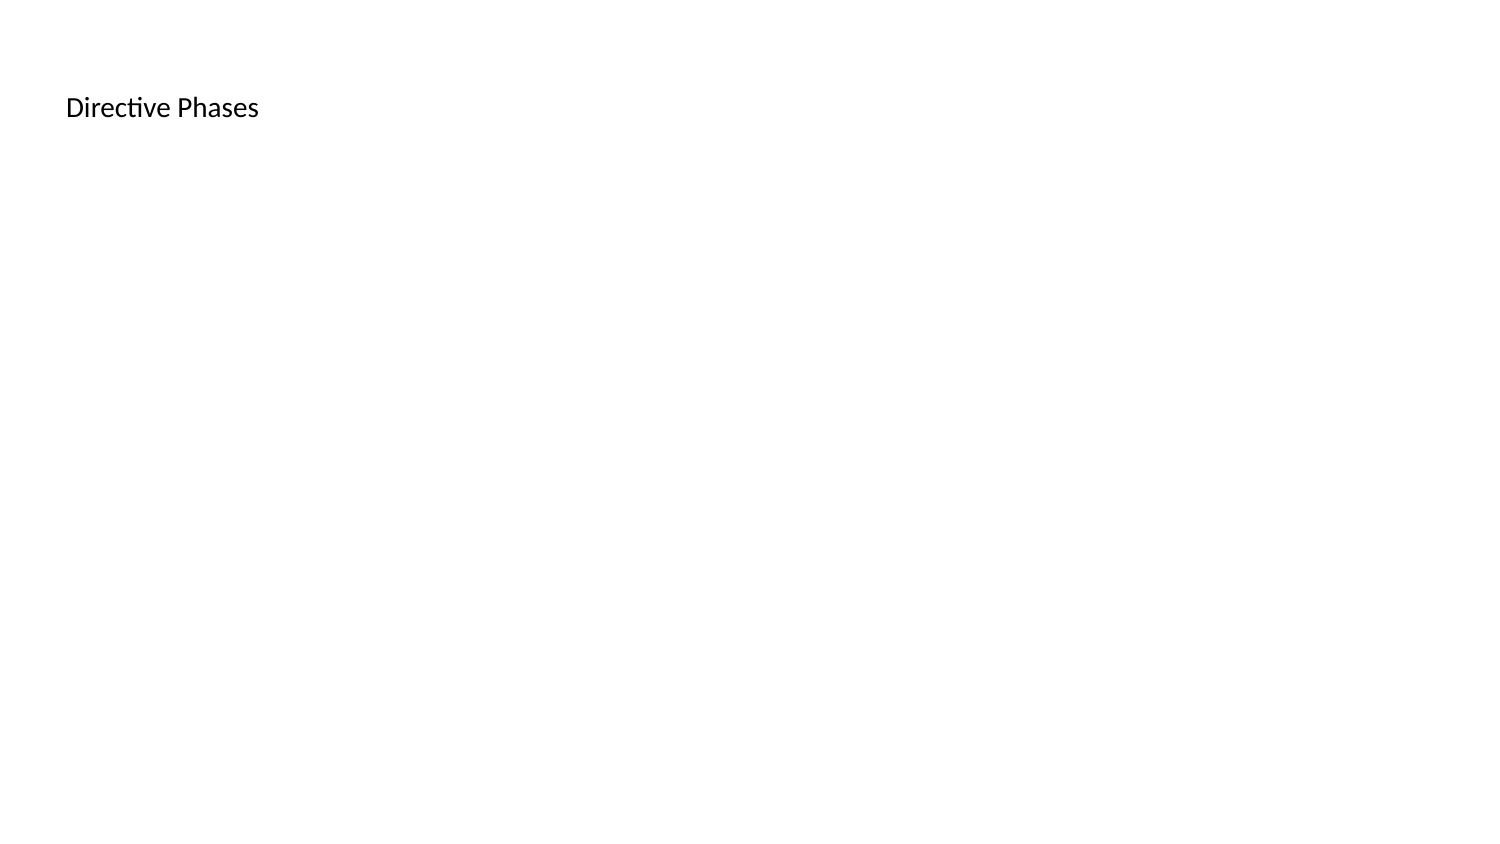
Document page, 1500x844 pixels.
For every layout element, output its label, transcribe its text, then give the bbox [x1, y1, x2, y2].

title Directive Phases [51, 72, 1449, 167]
